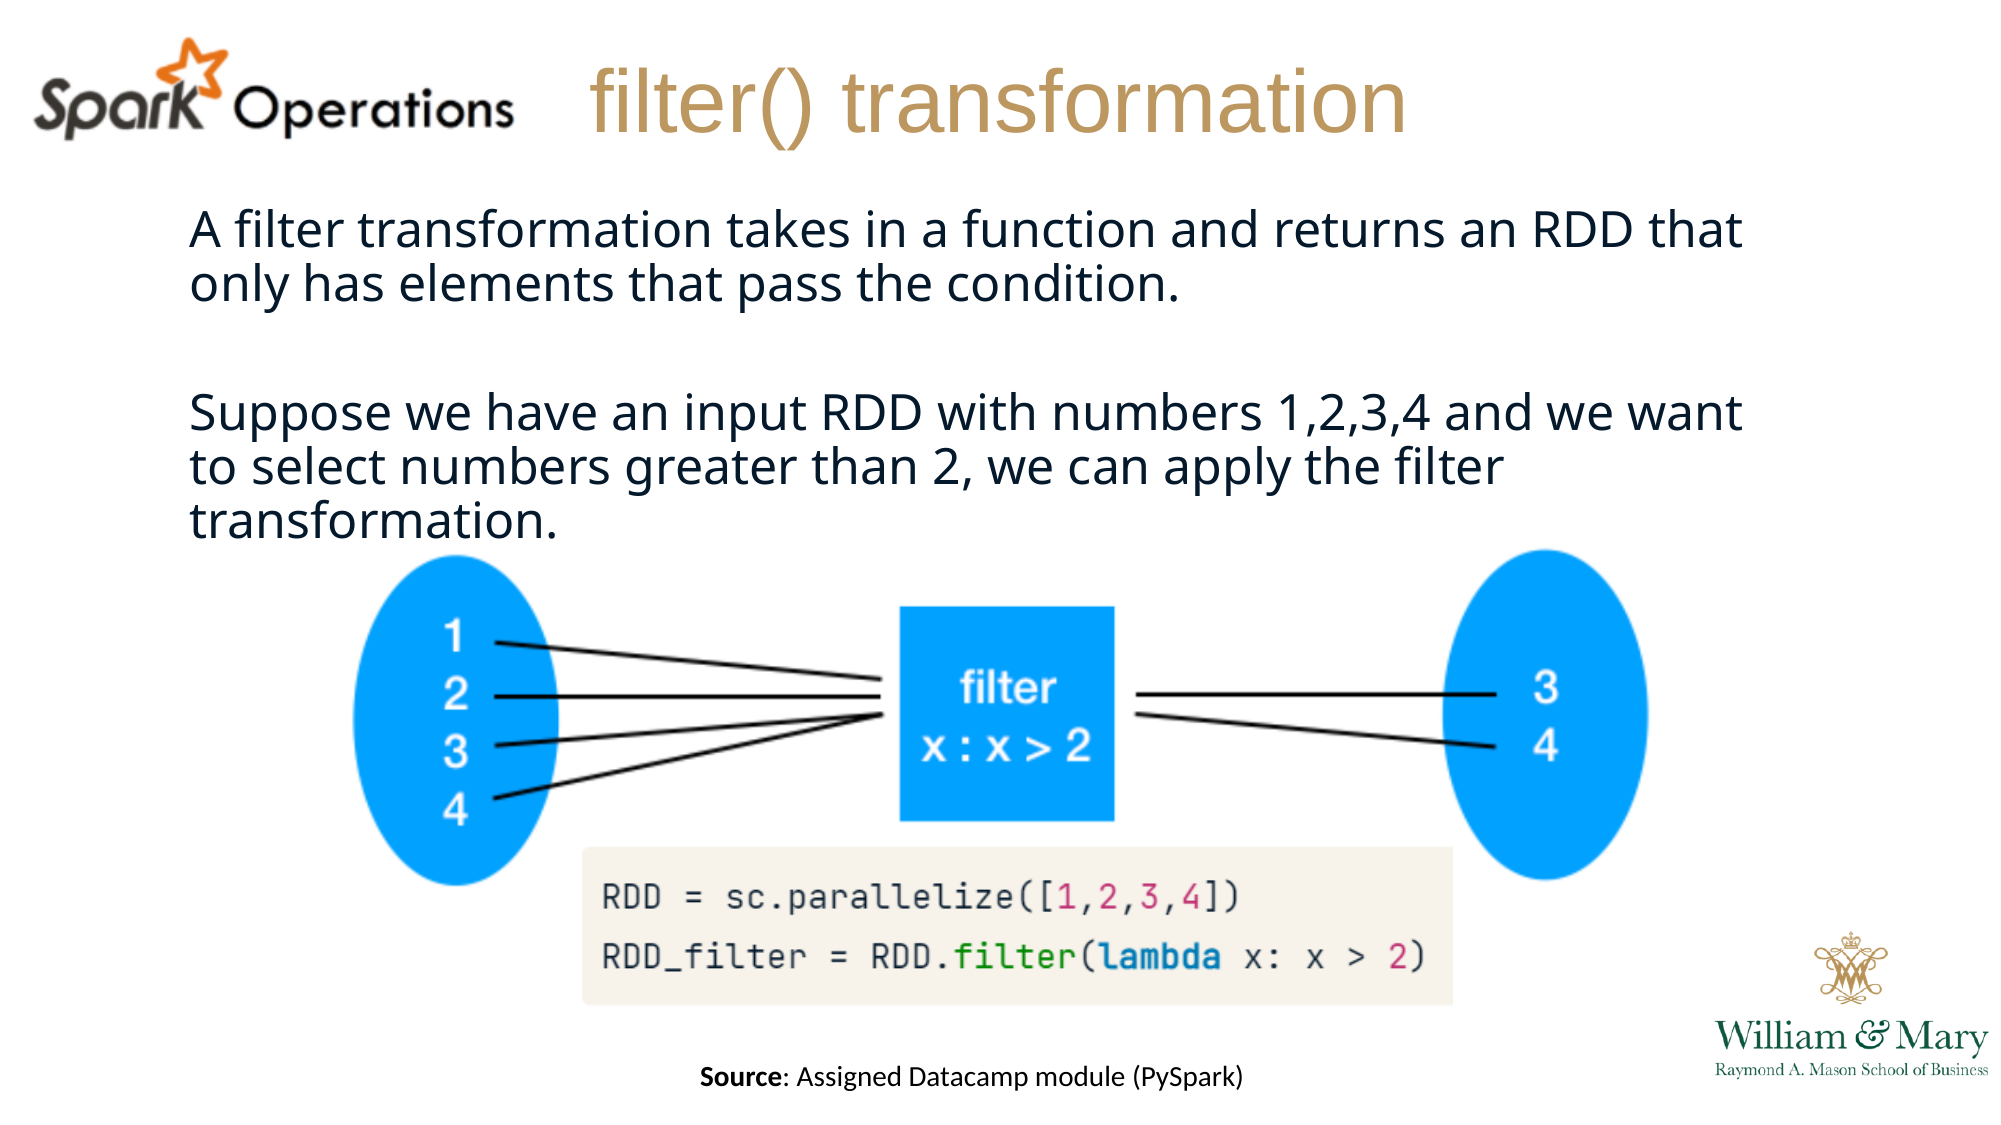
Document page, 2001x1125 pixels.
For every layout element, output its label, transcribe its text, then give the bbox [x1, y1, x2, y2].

text_box filter() transformation [550, 36, 1842, 159]
picture [330, 540, 1670, 1011]
picture [1690, 902, 2000, 1108]
text_box Source: Assigned Datacamp module (PySpark) [685, 1049, 1571, 1100]
list A filter transformation takes in a function and returns an RDD that only has elements that pass the condition. Suppose we have an input RDD with numbers 1,2,3,4 and we want to select numbers greater than 2, we can apply the filter transformation. [99, 196, 1783, 439]
picture [13, 13, 550, 183]
